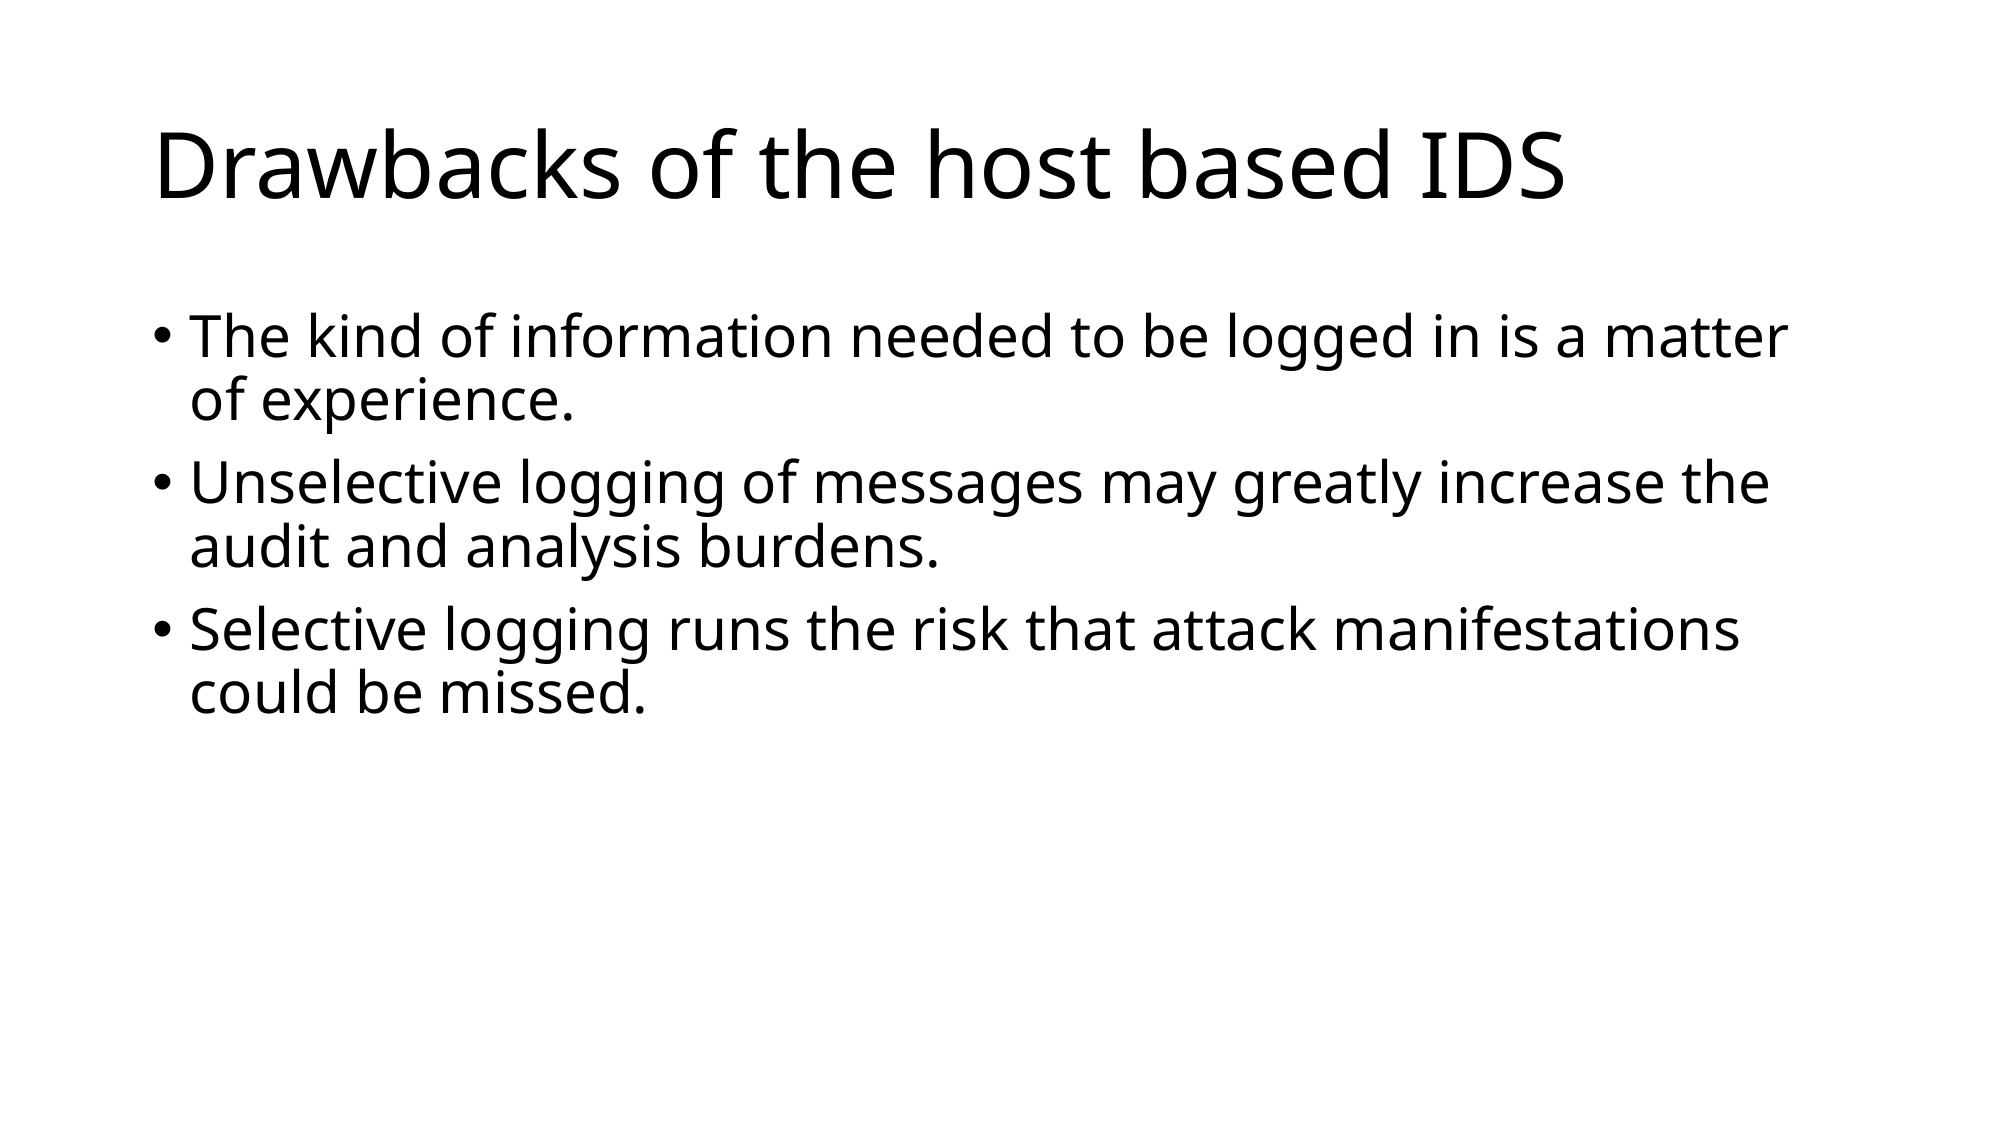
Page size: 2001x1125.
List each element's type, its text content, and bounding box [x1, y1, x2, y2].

title Drawbacks of the host based IDS [137, 59, 1863, 278]
list The kind of information needed to be logged in is a matter of experience. Unselective logging of messages may greatly increase the audit and analysis burdens. Selective logging runs the risk that attack manifestations could be missed. [137, 299, 1863, 1014]
